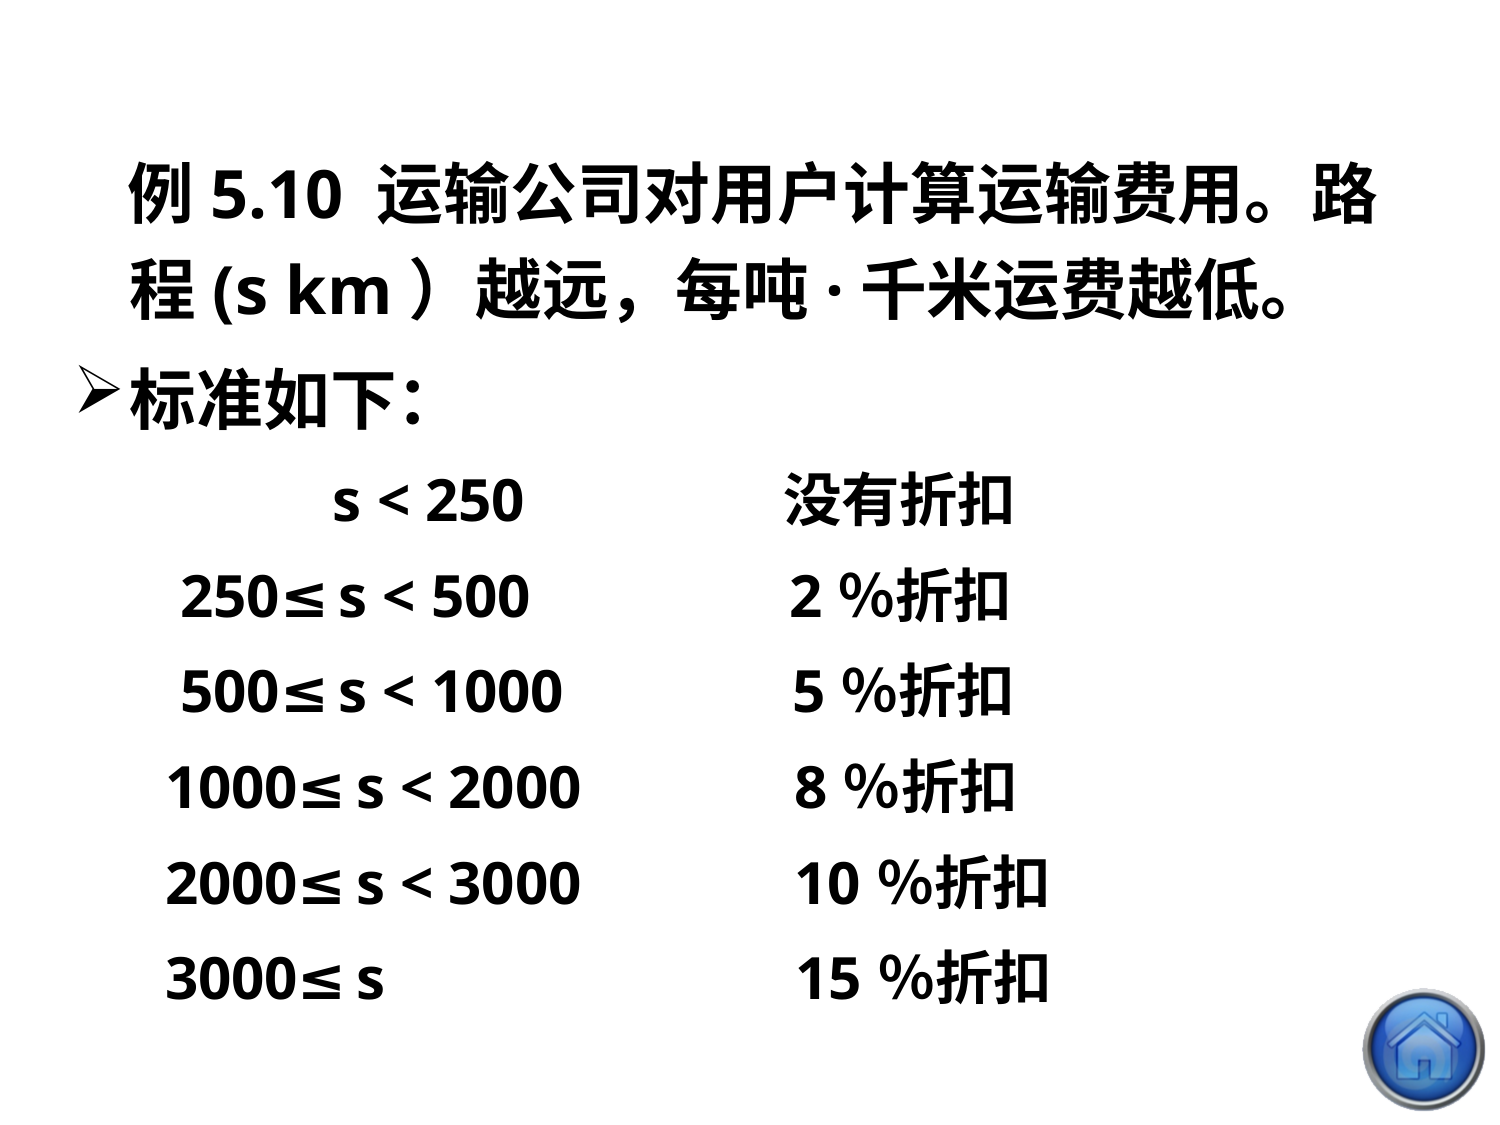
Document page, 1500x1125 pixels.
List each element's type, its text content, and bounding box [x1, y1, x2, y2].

picture [1347, 973, 1500, 1125]
list 例5.10 运输公司对用户计算运输费用。路程(s km）越远，每吨·千米运费越低。 标准如下： s < 250 没有折扣 250≤s < 500 2％折扣 500≤s < 1000 5％折扣 1000≤s < 2000 8％折扣 2000≤s < 3000 10％折扣 3000≤s 15％折扣 [58, 128, 1407, 1032]
